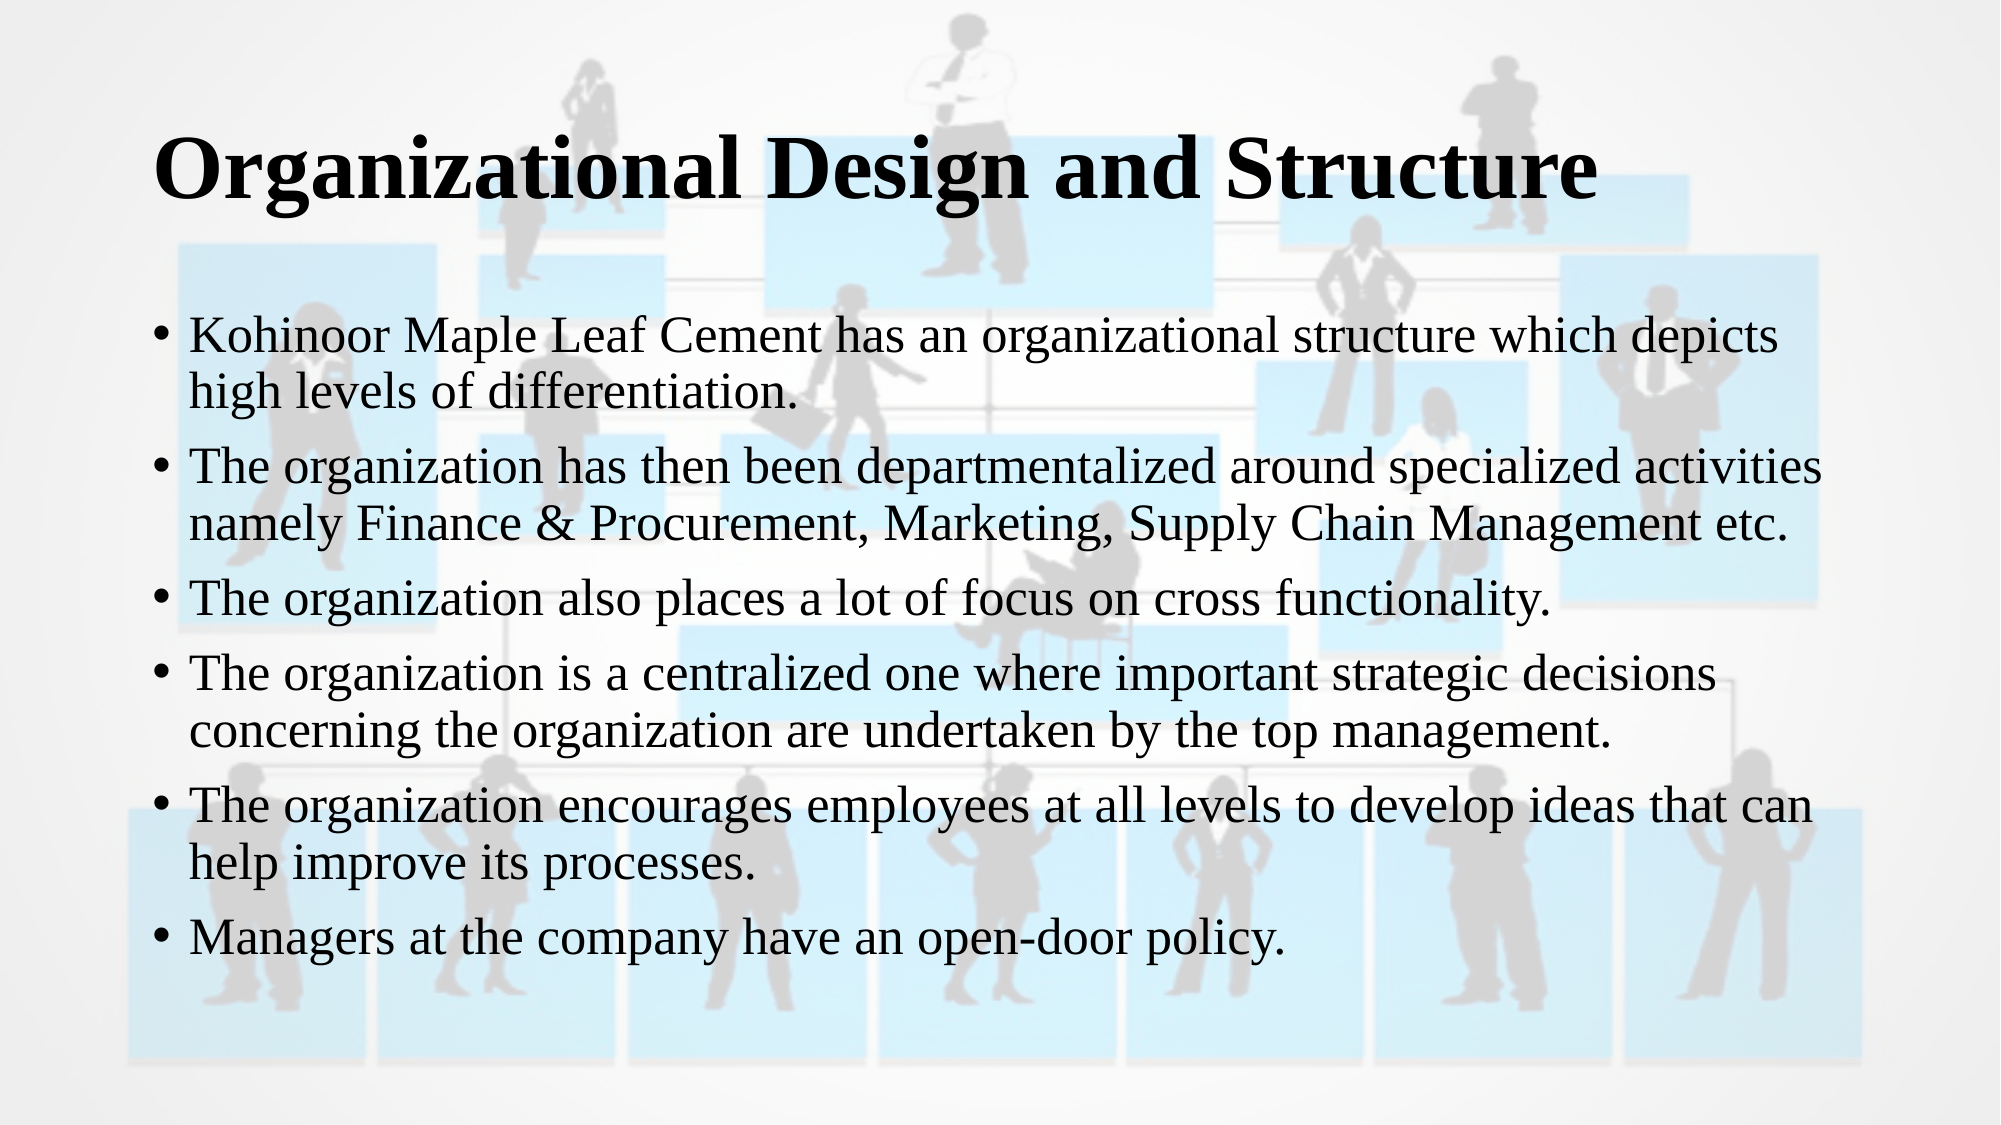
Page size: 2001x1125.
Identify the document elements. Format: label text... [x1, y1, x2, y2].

title Organizational Design and Structure [137, 59, 1863, 278]
list Kohinoor Maple Leaf Cement has an organizational structure which depicts high levels of differentiation. The organization has then been departmentalized around specialized activities namely Finance & Procurement, Marketing, Supply Chain Management etc. The organization also places a lot of focus on cross functionality. The organization is a centralized one where important strategic decisions concerning the organization are undertaken by the top management. The organization encourages employees at all levels to develop ideas that can help improve its processes. Managers at the company have an open-door policy. [137, 299, 1863, 1014]
